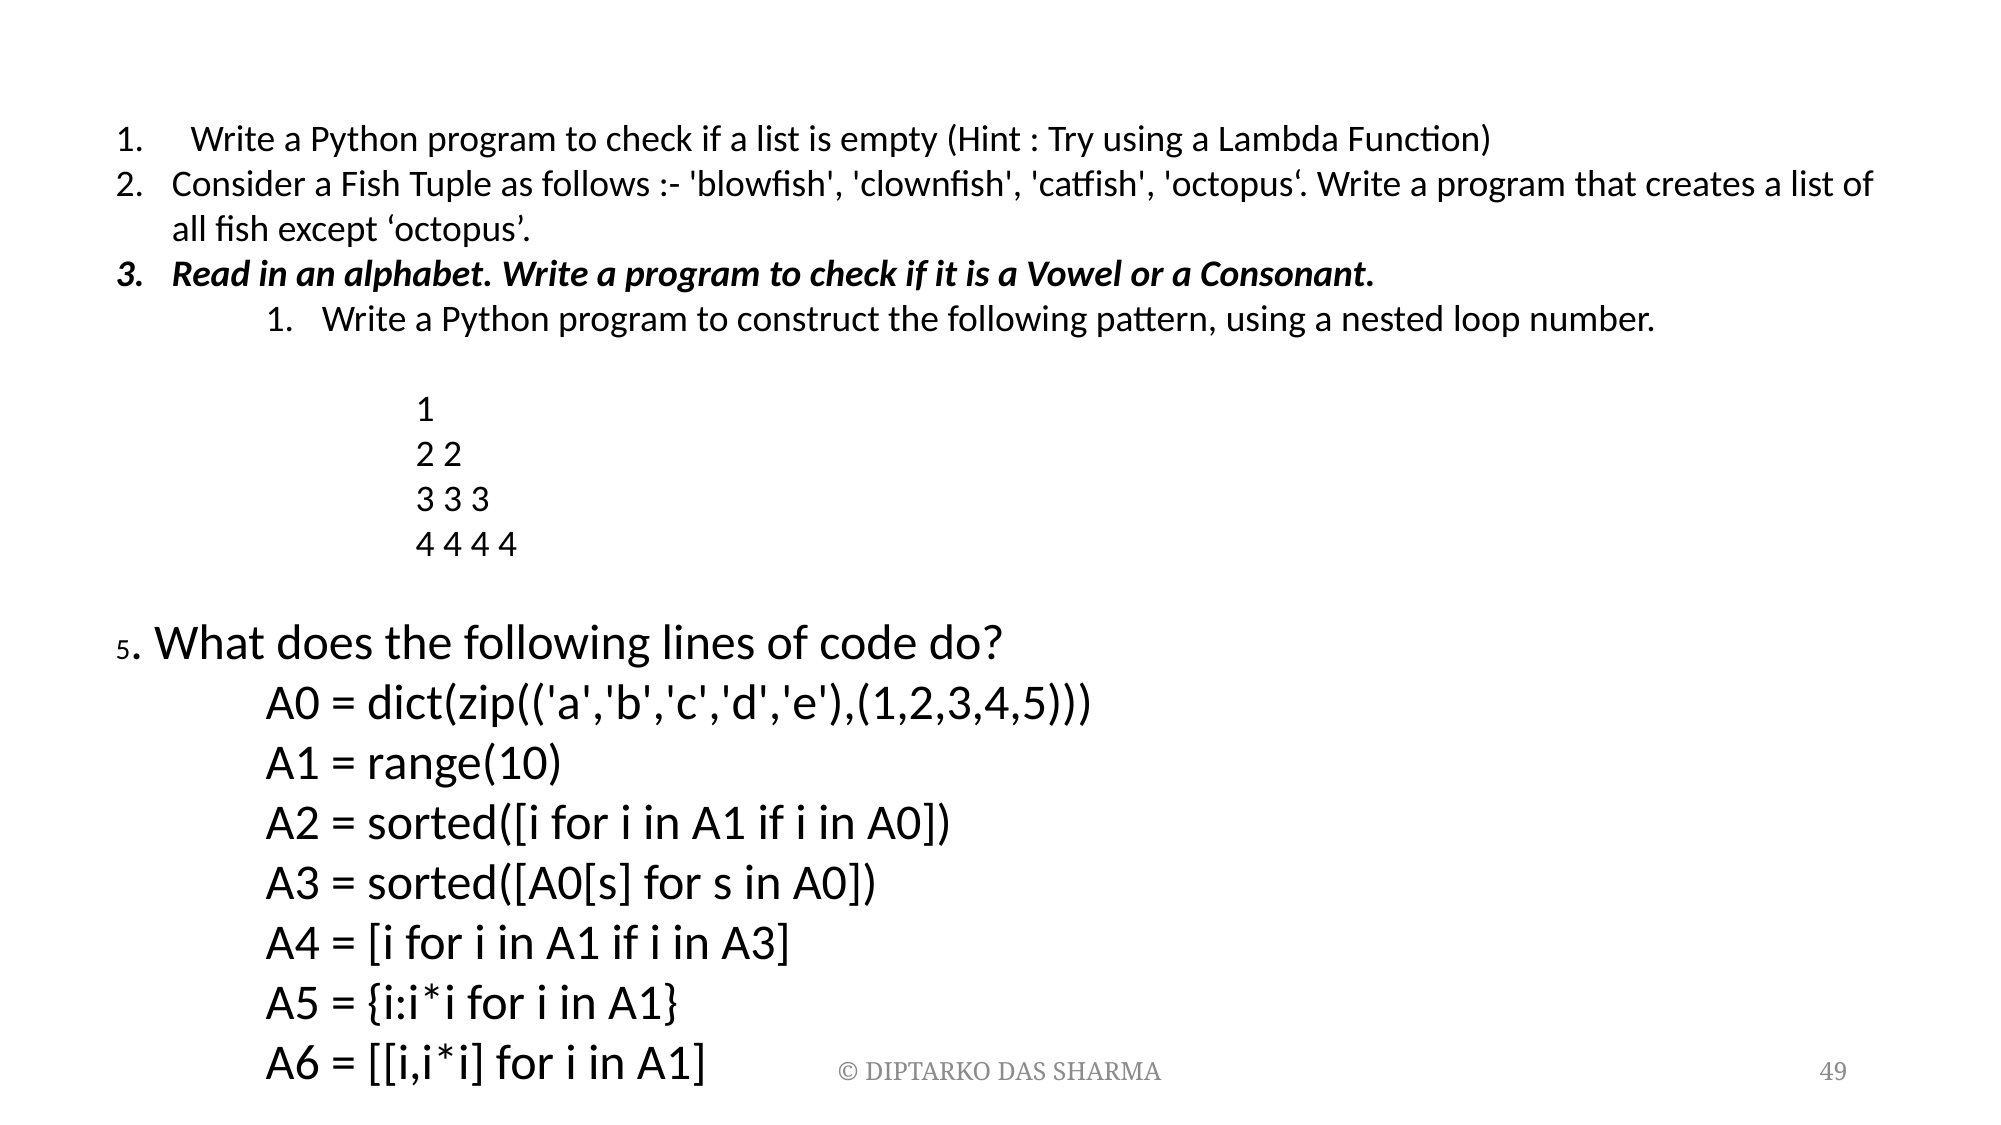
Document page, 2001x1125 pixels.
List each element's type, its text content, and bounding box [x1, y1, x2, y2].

text_box Write a Python program to check if a list is empty (Hint : Try using a Lambda Function) Consider a Fish Tuple as follows :- 'blowfish', 'clownfish', 'catfish', 'octopus‘. Write a program that creates a list of all fish except ‘octopus’. Read in an alphabet. Write a program to check if it is a Vowel or a Consonant. Write a Python program to construct the following pattern, using a nested loop number. 1 2 2 3 3 3 4 4 4 4 5. What does the following lines of code do? A0 = dict(zip(('a','b','c','d','e'),(1,2,3,4,5))) A1 = range(10) A2 = sorted([i for i in A1 if i in A0]) A3 = sorted([A0[s] for s in A0]) A4 = [i for i in A1 if i in A3] A5 = {i:i*i for i in A1} A6 = [[i,i*i] for i in A1] [100, 106, 1915, 1125]
slide_number 49 [1412, 1042, 1863, 1103]
footer © DIPTARKO DAS SHARMA [662, 1042, 1338, 1103]
